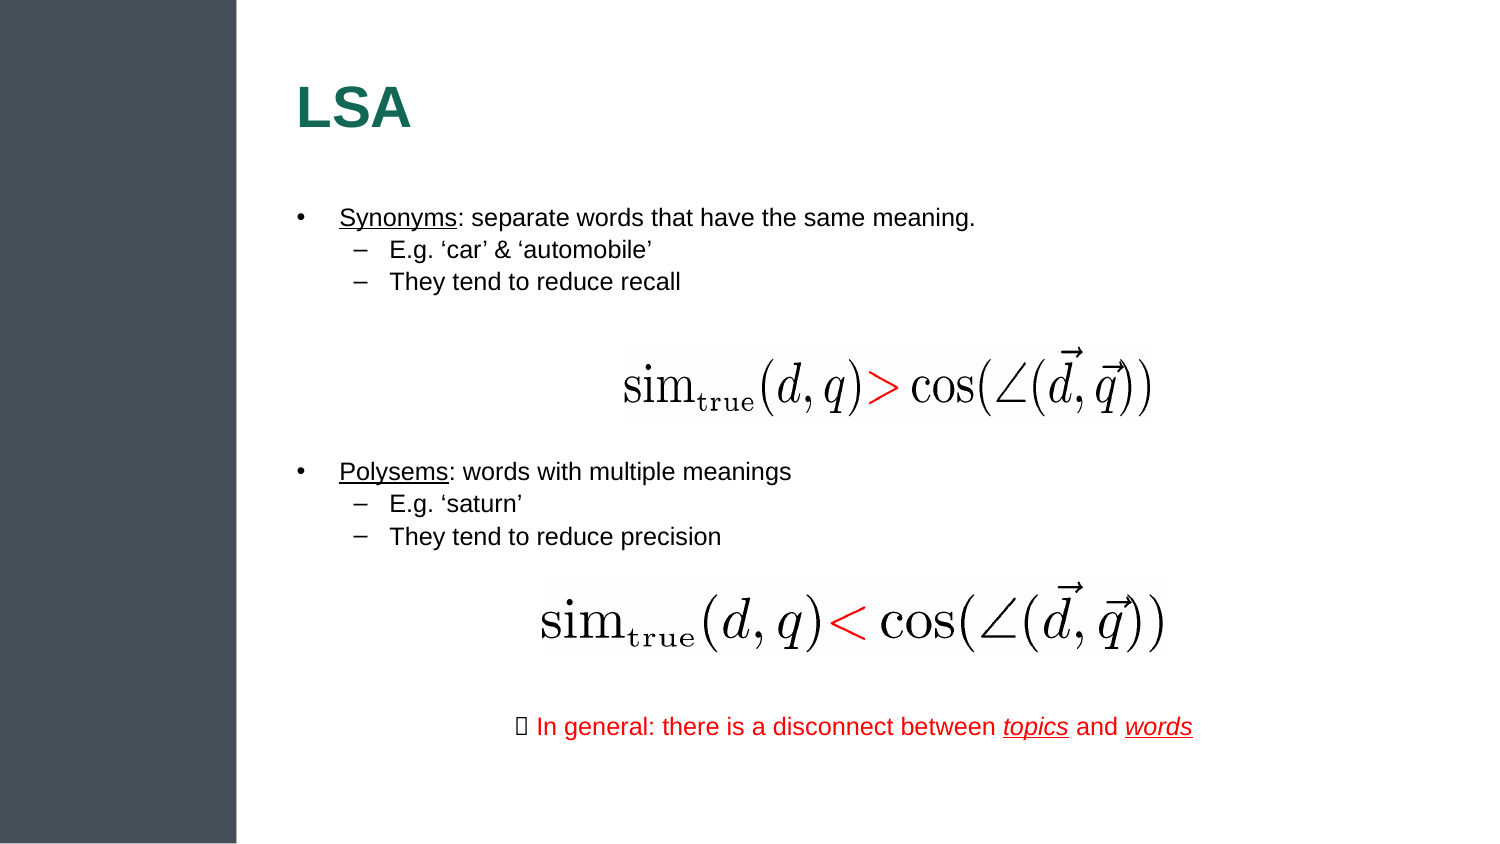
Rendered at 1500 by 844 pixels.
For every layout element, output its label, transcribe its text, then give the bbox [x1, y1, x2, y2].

title LSA [281, 33, 1425, 175]
list Synonyms: separate words that have the same meaning. E.g. ‘car’ & ‘automobile’ They tend to reduce recall Polysems: words with multiple meanings E.g. ‘saturn’ They tend to reduce precision  In general: there is a disconnect between topics and words [281, 196, 1425, 754]
picture [0, 0, 1500, 844]
